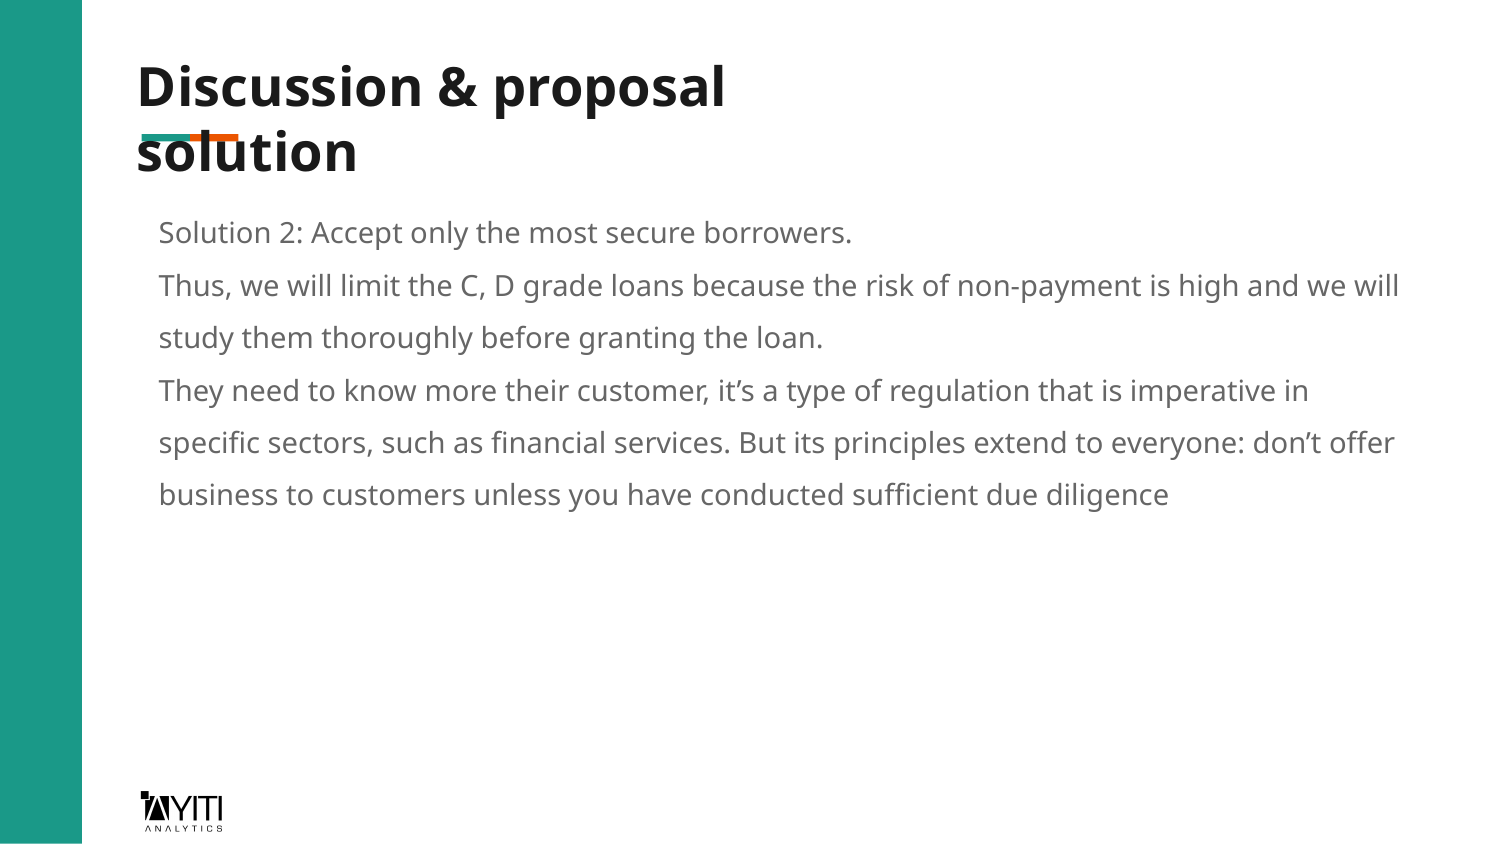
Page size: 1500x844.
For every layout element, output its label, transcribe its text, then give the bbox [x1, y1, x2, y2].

title Discussion & proposal solution [134, 49, 958, 193]
picture [140, 791, 222, 832]
list Solution 2: Accept only the most secure borrowers. Thus, we will limit the C, D grade loans because the risk of non-payment is high and we will study them thoroughly before granting the loan. They need to know more their customer, it’s a type of regulation that is imperative in specific sectors, such as financial services. But its principles extend to everyone: don’t offer business to customers unless you have conducted sufficient due diligence [158, 194, 1414, 822]
